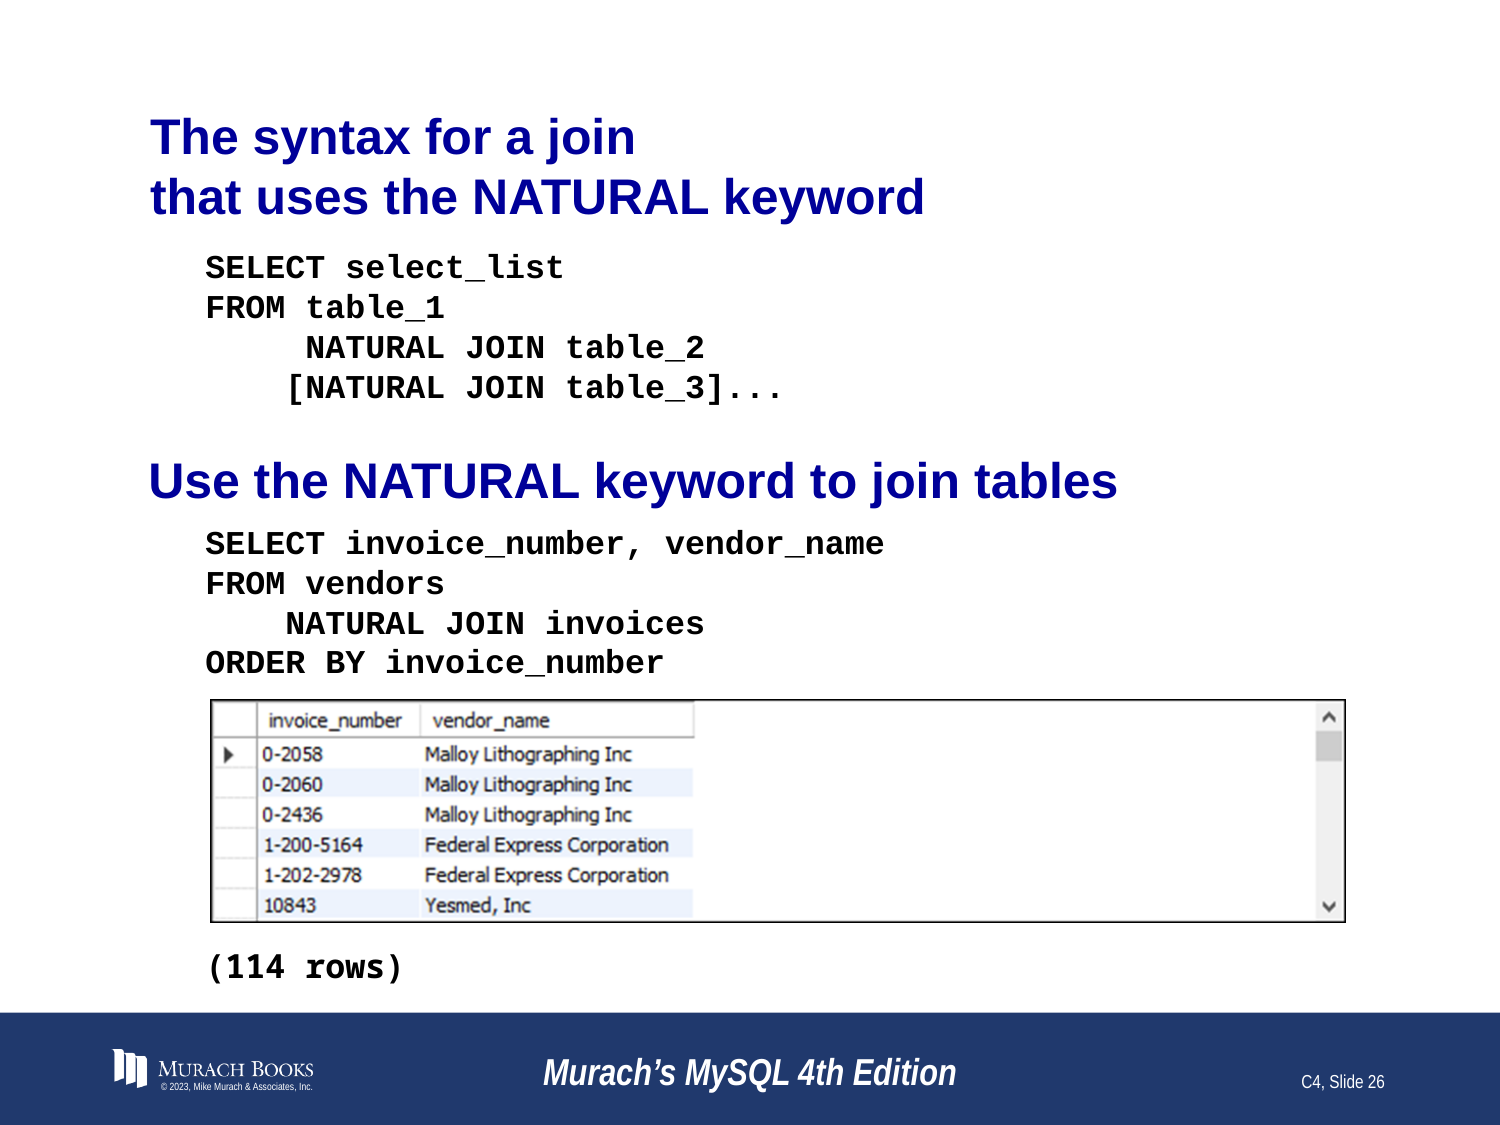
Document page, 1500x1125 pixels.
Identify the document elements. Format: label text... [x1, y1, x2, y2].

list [209, 698, 1347, 923]
slide_number C4, Slide 26 [1087, 1025, 1400, 1100]
list SELECT select_list FROM table_1 NATURAL JOIN table_2 [NATURAL JOIN table_3]... Use the NATURAL keyword to join tables SELECT invoice_number, vendor_name FROM vendors NATURAL JOIN invoices ORDER BY invoice_number [133, 237, 1346, 533]
title The syntax for a join that uses the NATURAL keyword [150, 103, 1350, 225]
slide_number Murach’s MySQL 4th Edition [450, 1025, 1050, 1100]
list (114 rows) [133, 937, 1346, 1025]
footer © 2023, Mike Murach & Associates, Inc. [12, 1025, 450, 1100]
